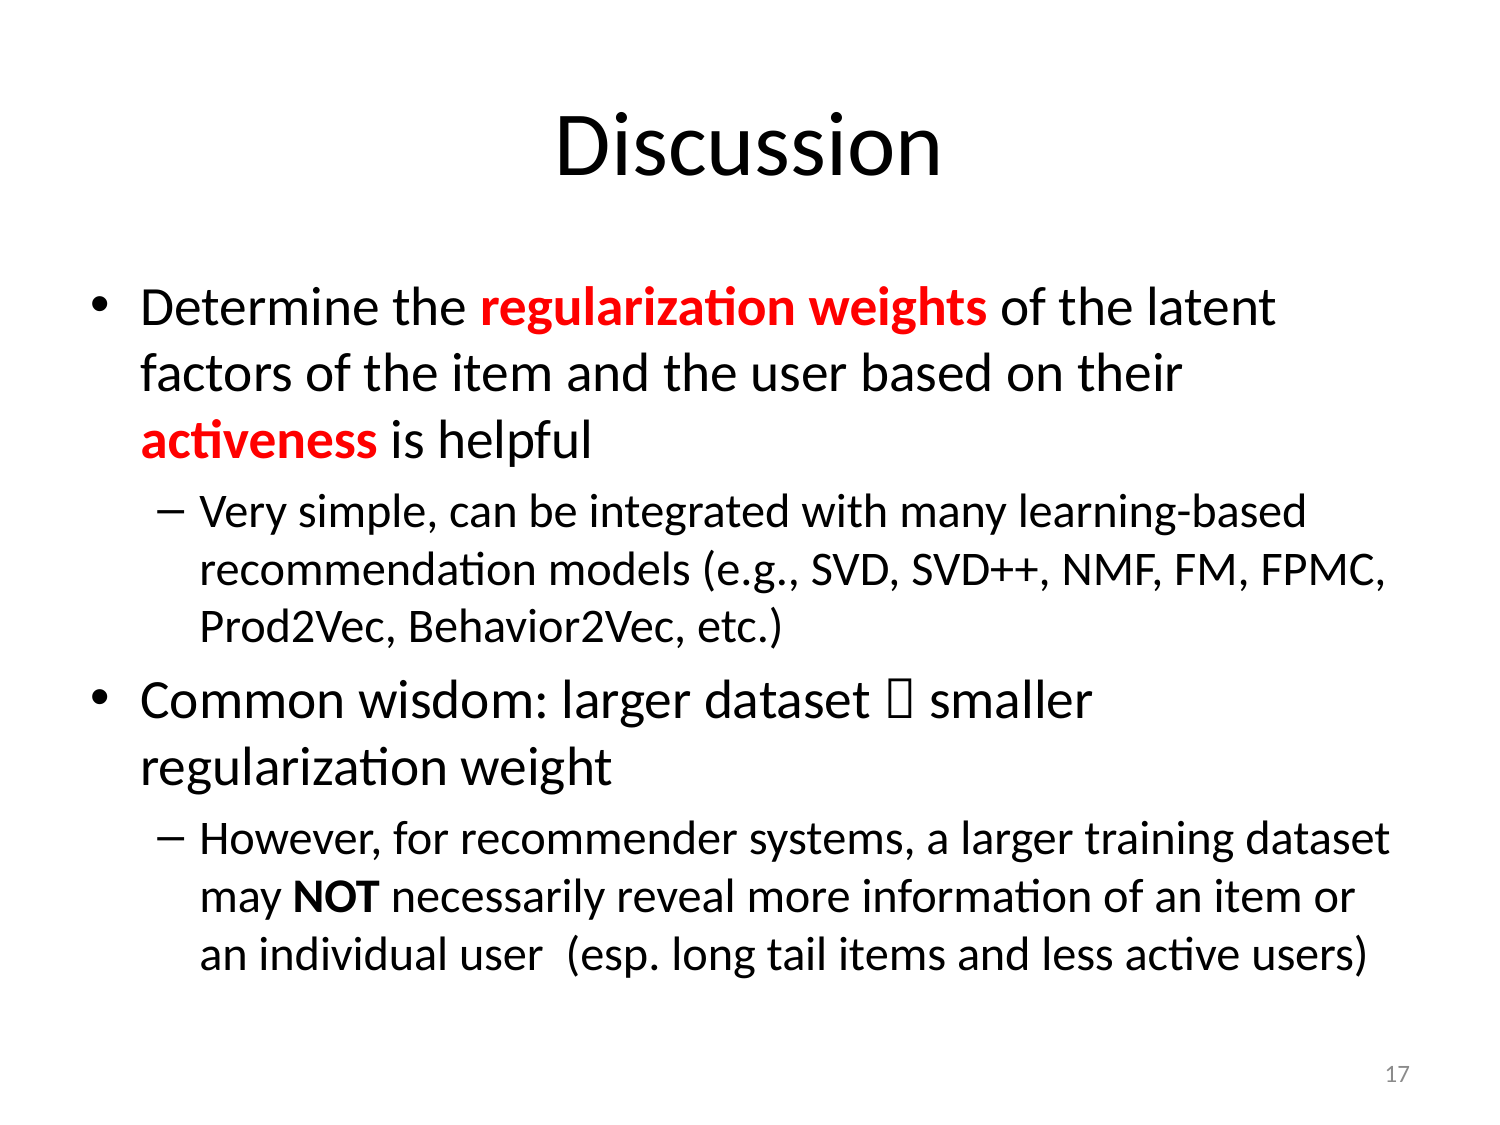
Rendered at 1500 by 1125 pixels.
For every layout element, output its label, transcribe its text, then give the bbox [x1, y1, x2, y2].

title Discussion [75, 45, 1425, 233]
slide_number 17 [1074, 1042, 1425, 1103]
list Determine the regularization weights of the latent factors of the item and the user based on their activeness is helpful Very simple, can be integrated with many learning-based recommendation models (e.g., SVD, SVD++, NMF, FM, FPMC, Prod2Vec, Behavior2Vec, etc.) Common wisdom: larger dataset  smaller regularization weight However, for recommender systems, a larger training dataset may NOT necessarily reveal more information of an item or an individual user (esp. long tail items and less active users) [75, 262, 1425, 1005]
